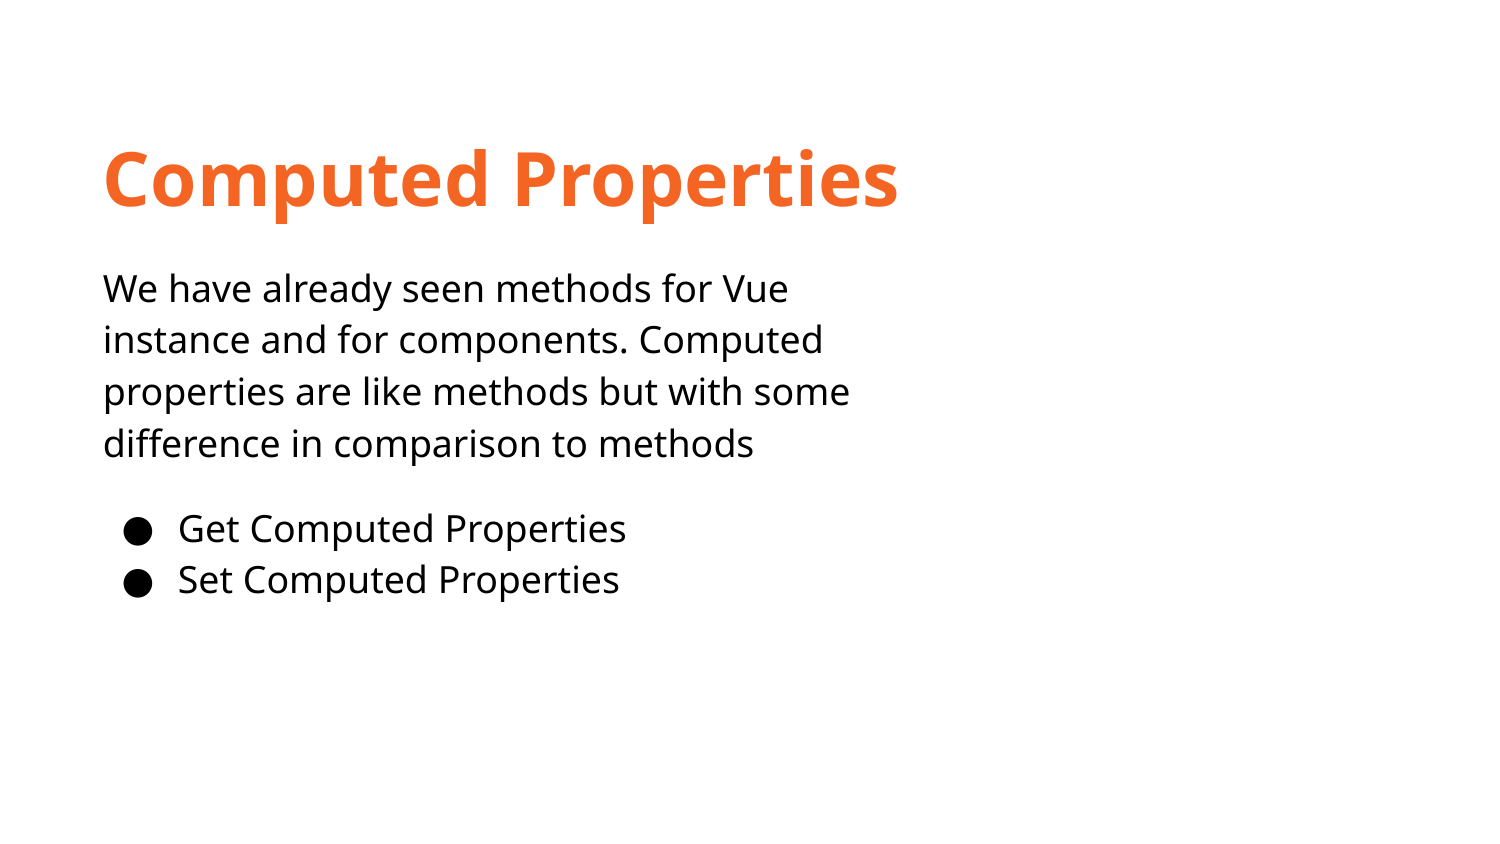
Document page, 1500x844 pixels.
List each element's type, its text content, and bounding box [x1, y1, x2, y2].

title Computed Properties [87, 116, 941, 242]
title We have already seen methods for Vue instance and for components. Computed properties are like methods but with some difference in comparison to methods Get Computed Properties Set Computed Properties [87, 242, 941, 746]
